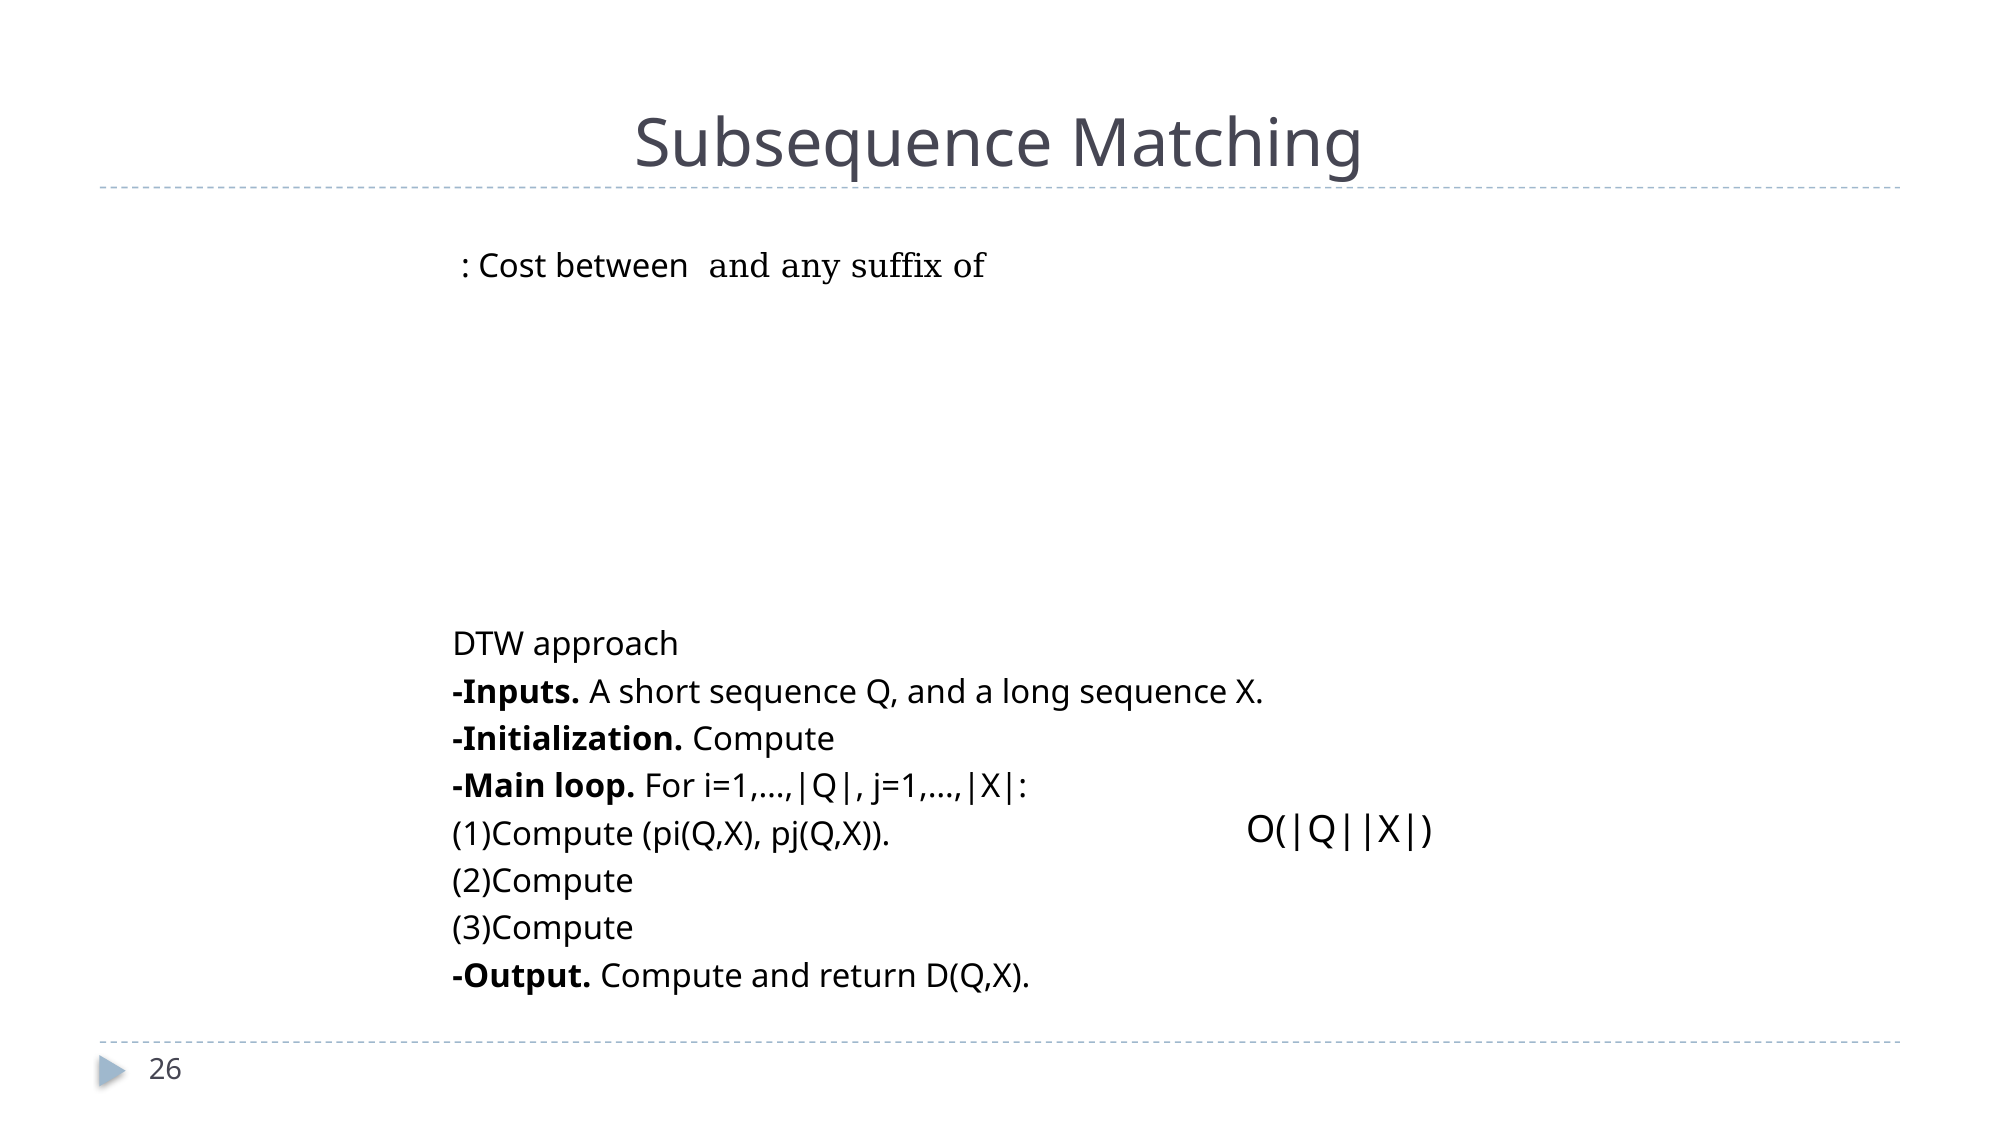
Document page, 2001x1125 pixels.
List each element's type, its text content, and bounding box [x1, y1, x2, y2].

slide_number 26 [133, 1042, 568, 1103]
title Subsequence Matching [99, 24, 1900, 188]
text_box O(|Q||X|) [1231, 798, 1469, 858]
